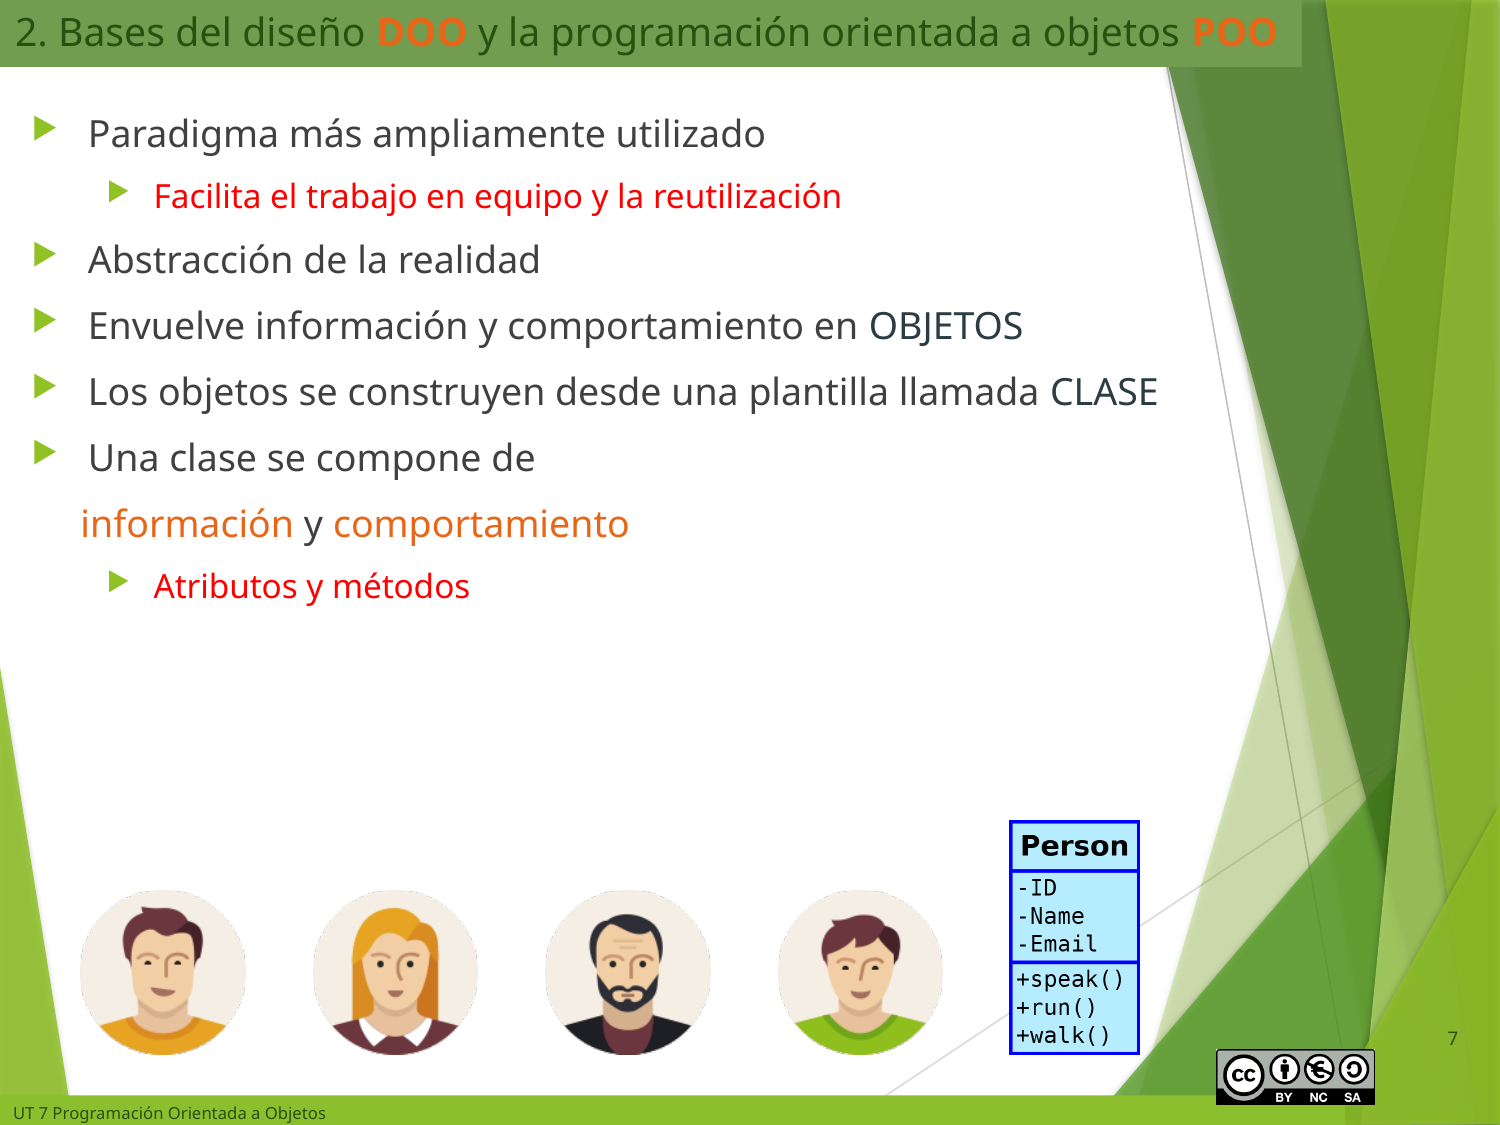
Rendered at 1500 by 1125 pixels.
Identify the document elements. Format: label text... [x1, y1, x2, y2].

picture [1009, 820, 1141, 1056]
picture [80, 889, 246, 1056]
picture [545, 889, 711, 1056]
picture [777, 889, 944, 1056]
list Paradigma más ampliamente utilizado Facilita el trabajo en equipo y la reutilización Abstracción de la realidad Envuelve información y comportamiento en OBJETOS Los objetos se construyen desde una plantilla llamada CLASE Una clase se compone de información y comportamiento Atributos y métodos [16, 101, 1445, 1082]
picture [312, 889, 479, 1056]
picture [1216, 1082, 1375, 1105]
slide_number 7 [1445, 1009, 1474, 1070]
title 2. Bases del diseño DOO y la programación orientada a objetos POO [0, 0, 1302, 67]
